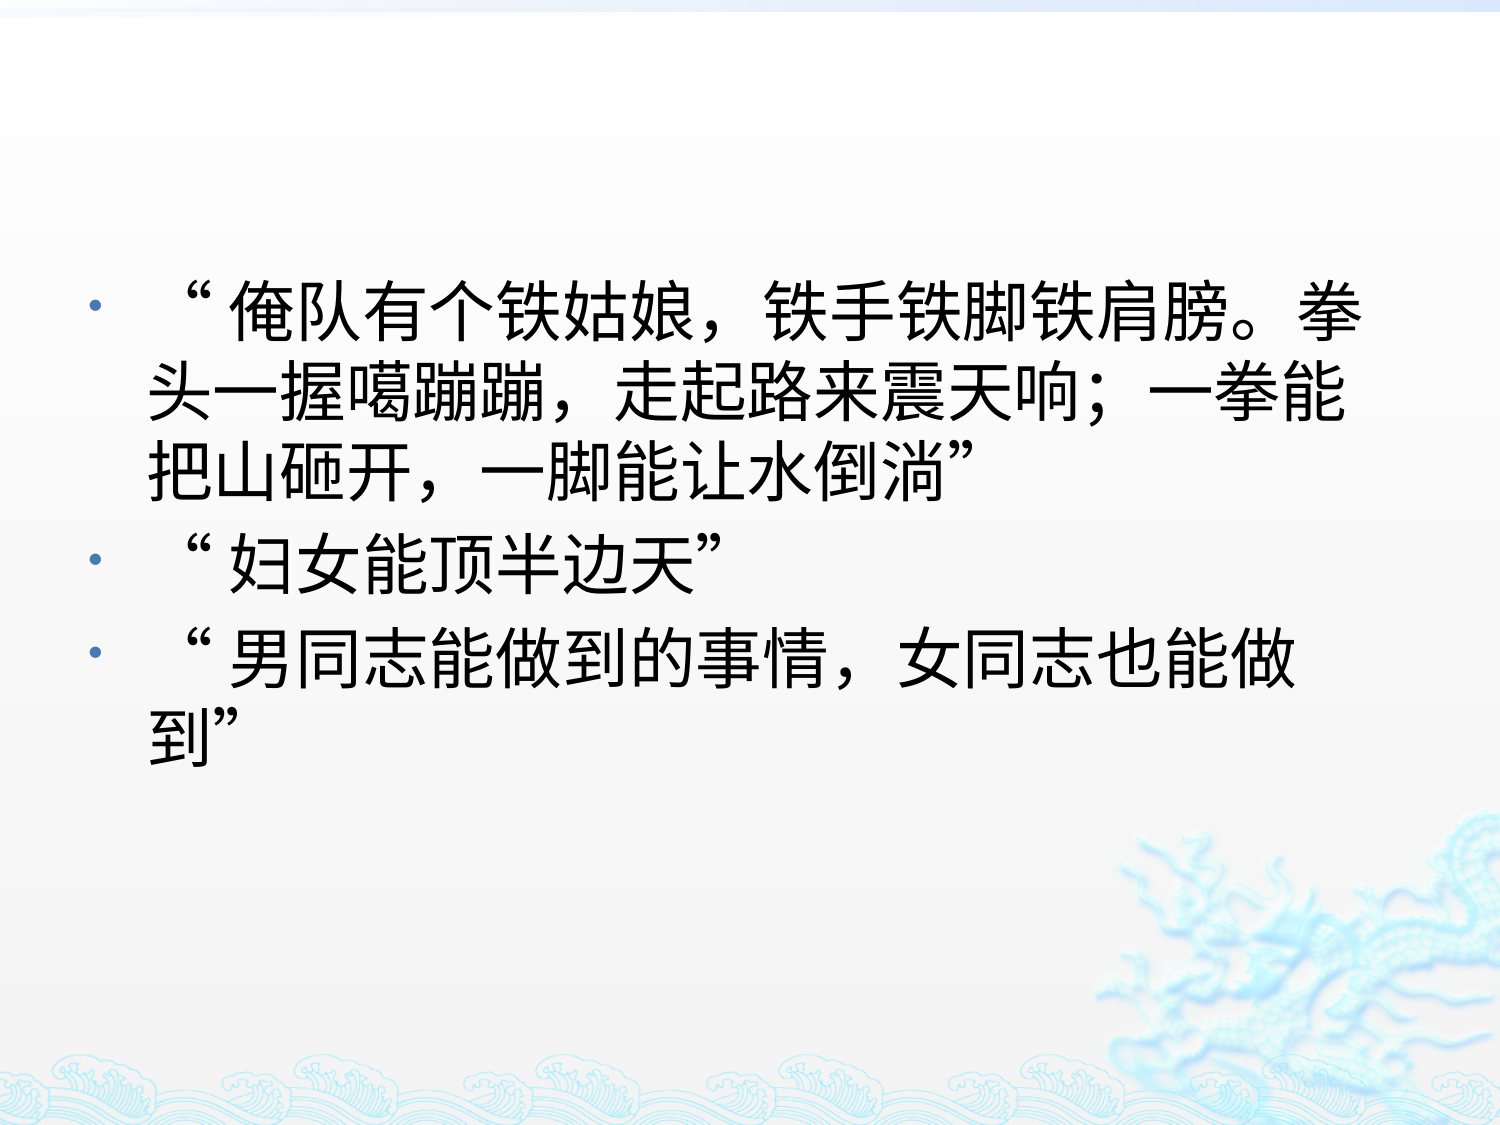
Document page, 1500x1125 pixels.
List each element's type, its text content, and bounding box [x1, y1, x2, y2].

list “俺队有个铁姑娘，铁手铁脚铁肩膀。拳头一握噶蹦蹦，走起路来震天响；一拳能把山砸开，一脚能让水倒淌” “妇女能顶半边天” “男同志能做到的事情，女同志也能做到” [75, 262, 1425, 1005]
